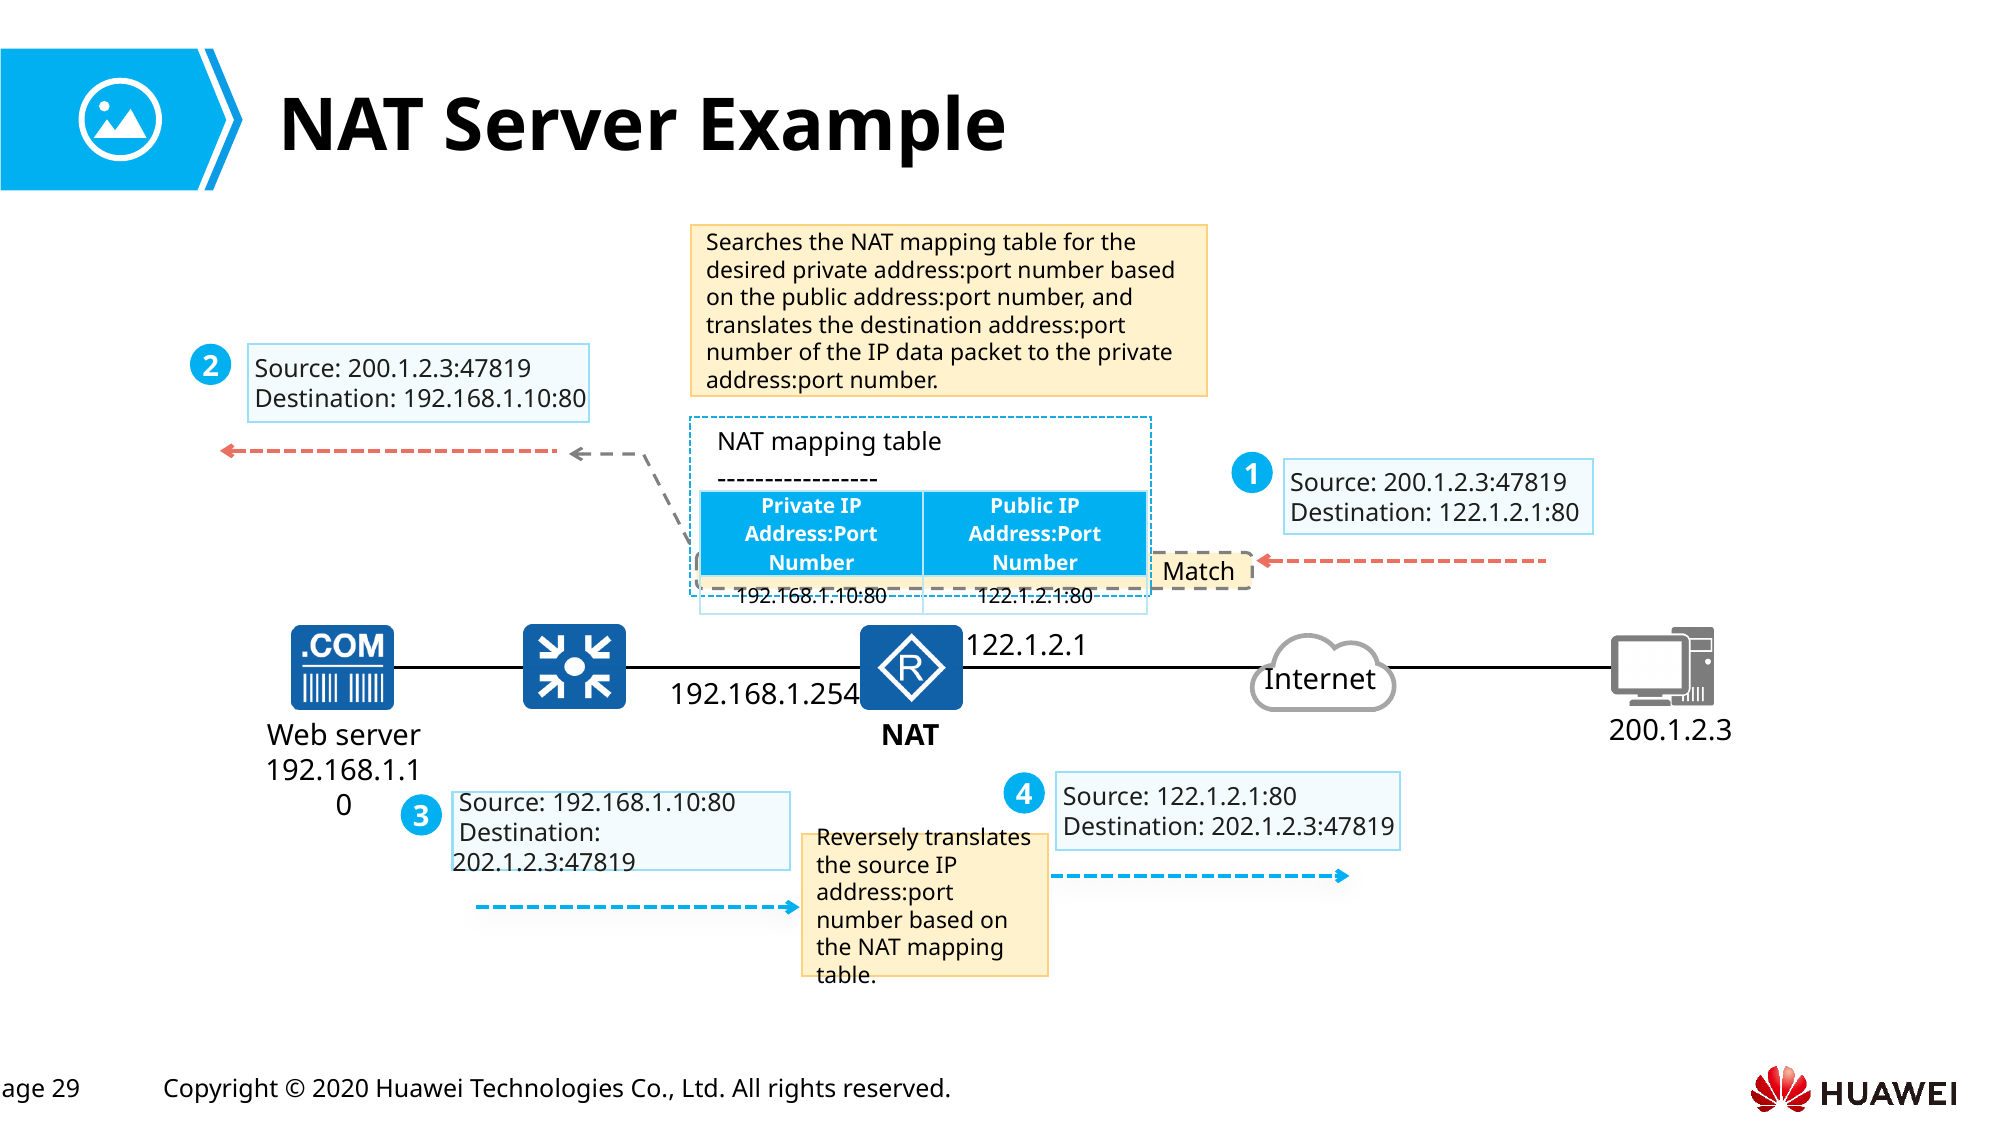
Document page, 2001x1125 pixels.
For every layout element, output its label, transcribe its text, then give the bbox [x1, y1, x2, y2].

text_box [1217, 635, 1424, 710]
picture [1751, 1066, 1956, 1112]
text_box 2 [188, 342, 233, 387]
text_box NAT [864, 710, 957, 760]
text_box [1567, 627, 1774, 755]
table_header Private IP Address:Port Number [701, 492, 922, 575]
table_cell 192.168.1.10:80 [701, 577, 922, 613]
text_box Source: 122.1.2.1:80 Destination: 202.1.2.3:47819 [1056, 771, 1401, 850]
picture [860, 625, 963, 710]
text_box [689, 417, 1152, 596]
text_box 192.168.1.254 [650, 668, 864, 719]
text_box Source: 192.168.1.10:80 Destination: 202.1.2.3:47819 [452, 792, 791, 871]
text_box NAT mapping table ----------------- [696, 417, 1163, 475]
text_box Source: 200.1.2.3:47819 Destination: 192.168.1.10:80 [248, 343, 589, 422]
text_box 122.1.2.1 [924, 618, 1131, 667]
text_box Source: 200.1.2.3:47819 Destination: 122.1.2.1:80 [1283, 458, 1594, 535]
picture [523, 624, 626, 709]
table_cell 122.1.2.1:80 [924, 577, 1146, 613]
text_box Match [1152, 552, 1253, 589]
text_box Web server 192.168.1.10 [241, 708, 447, 797]
text_box Reversely translates the source IP address:port number based on the NAT mapping table. [801, 833, 1048, 977]
table_header Public IP Address:Port Number [924, 492, 1146, 575]
text_box 1 [1230, 450, 1274, 495]
text_box 4 [1002, 771, 1046, 815]
picture [291, 625, 394, 710]
text_box 3 [399, 797, 444, 837]
text_box Searches the NAT mapping table for the desired private address:port number based on the public address:port number, and translates the destination address:port number of the IP data packet to the private address:port number. [691, 224, 1207, 396]
text_box [568, 446, 690, 544]
title NAT Server Example [261, 73, 1875, 180]
